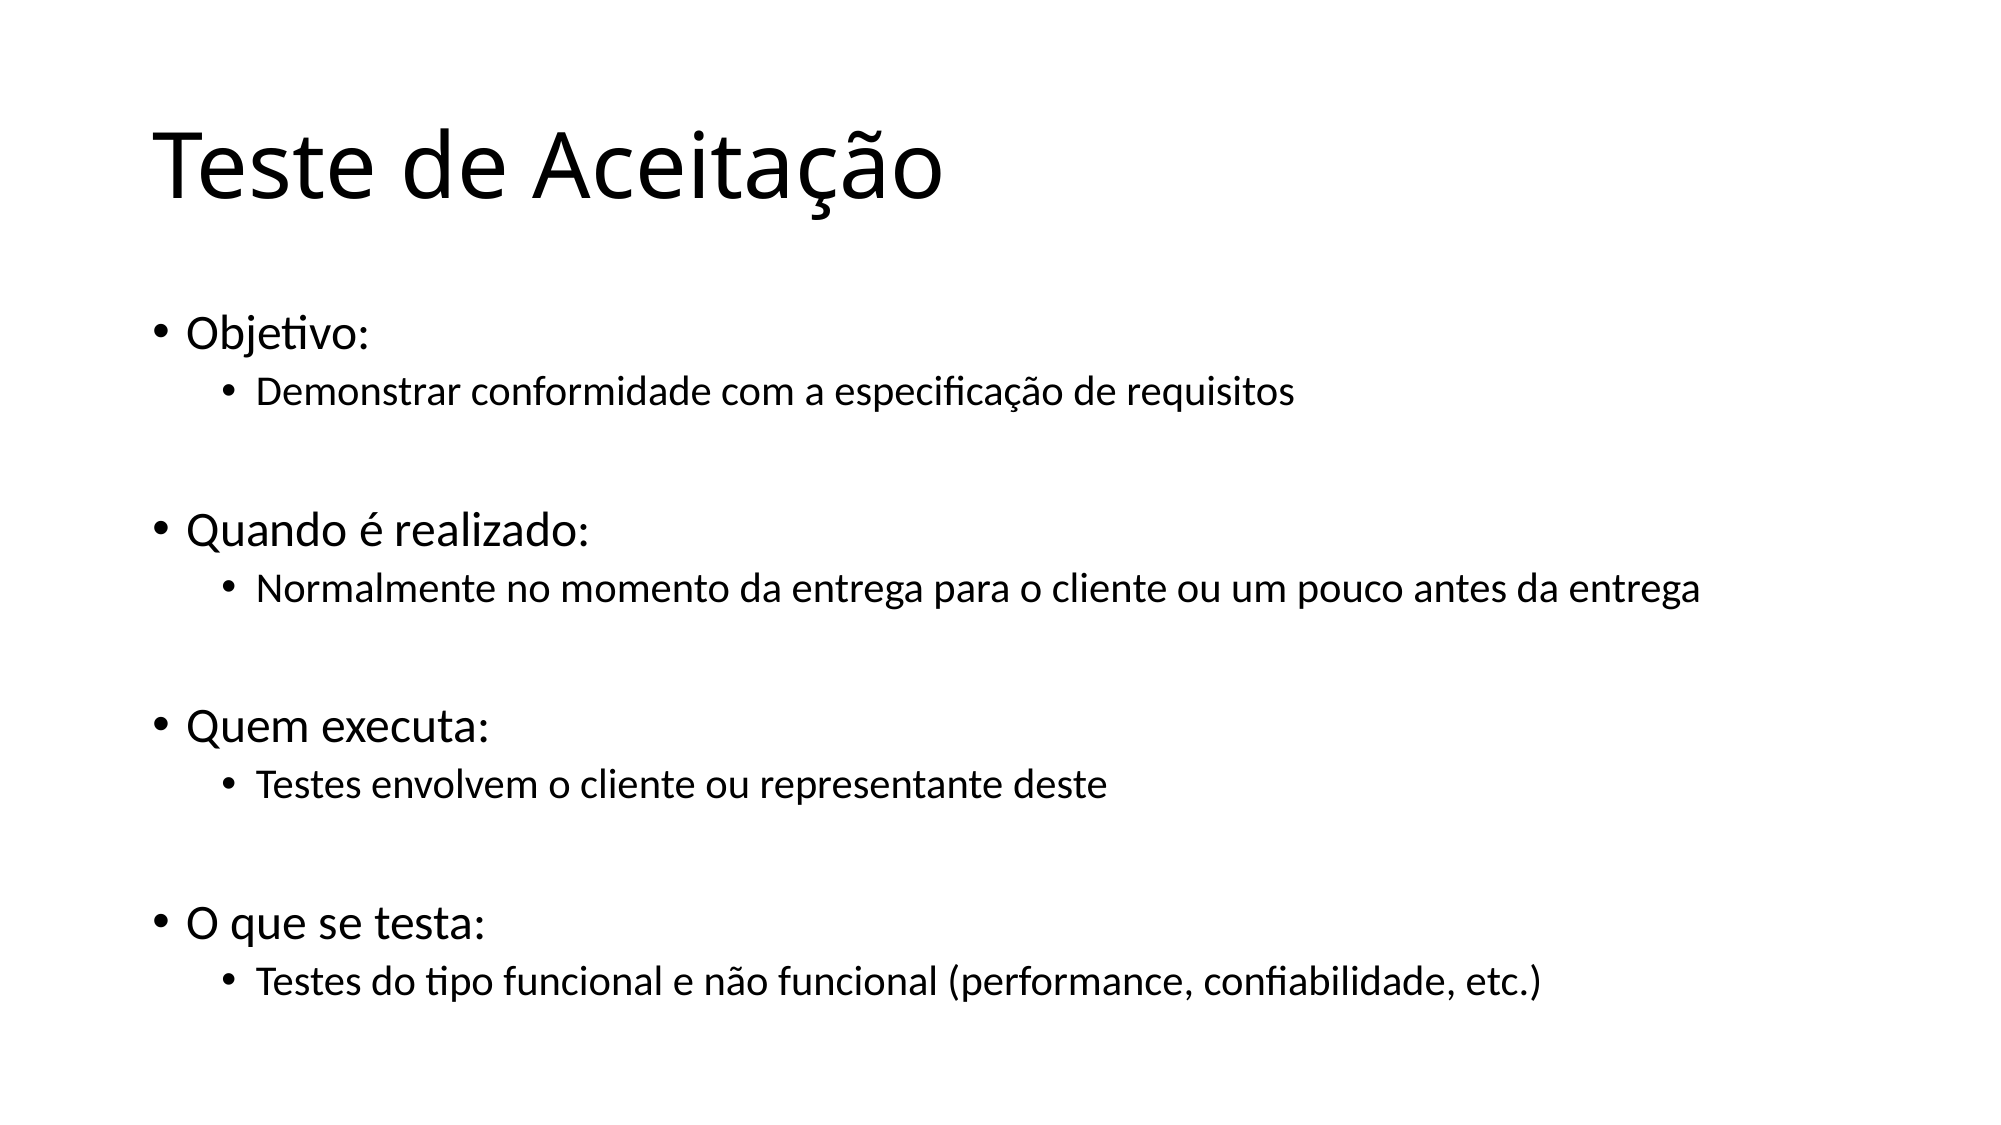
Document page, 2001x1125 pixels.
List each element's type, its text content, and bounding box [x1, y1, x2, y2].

list Objetivo: Demonstrar conformidade com a especificação de requisitos Quando é realizado: Normalmente no momento da entrega para o cliente ou um pouco antes da entrega Quem executa: Testes envolvem o cliente ou representante deste O que se testa: Testes do tipo funcional e não funcional (performance, confiabilidade, etc.) [137, 299, 1863, 1014]
title Teste de Aceitação [137, 59, 1863, 278]
